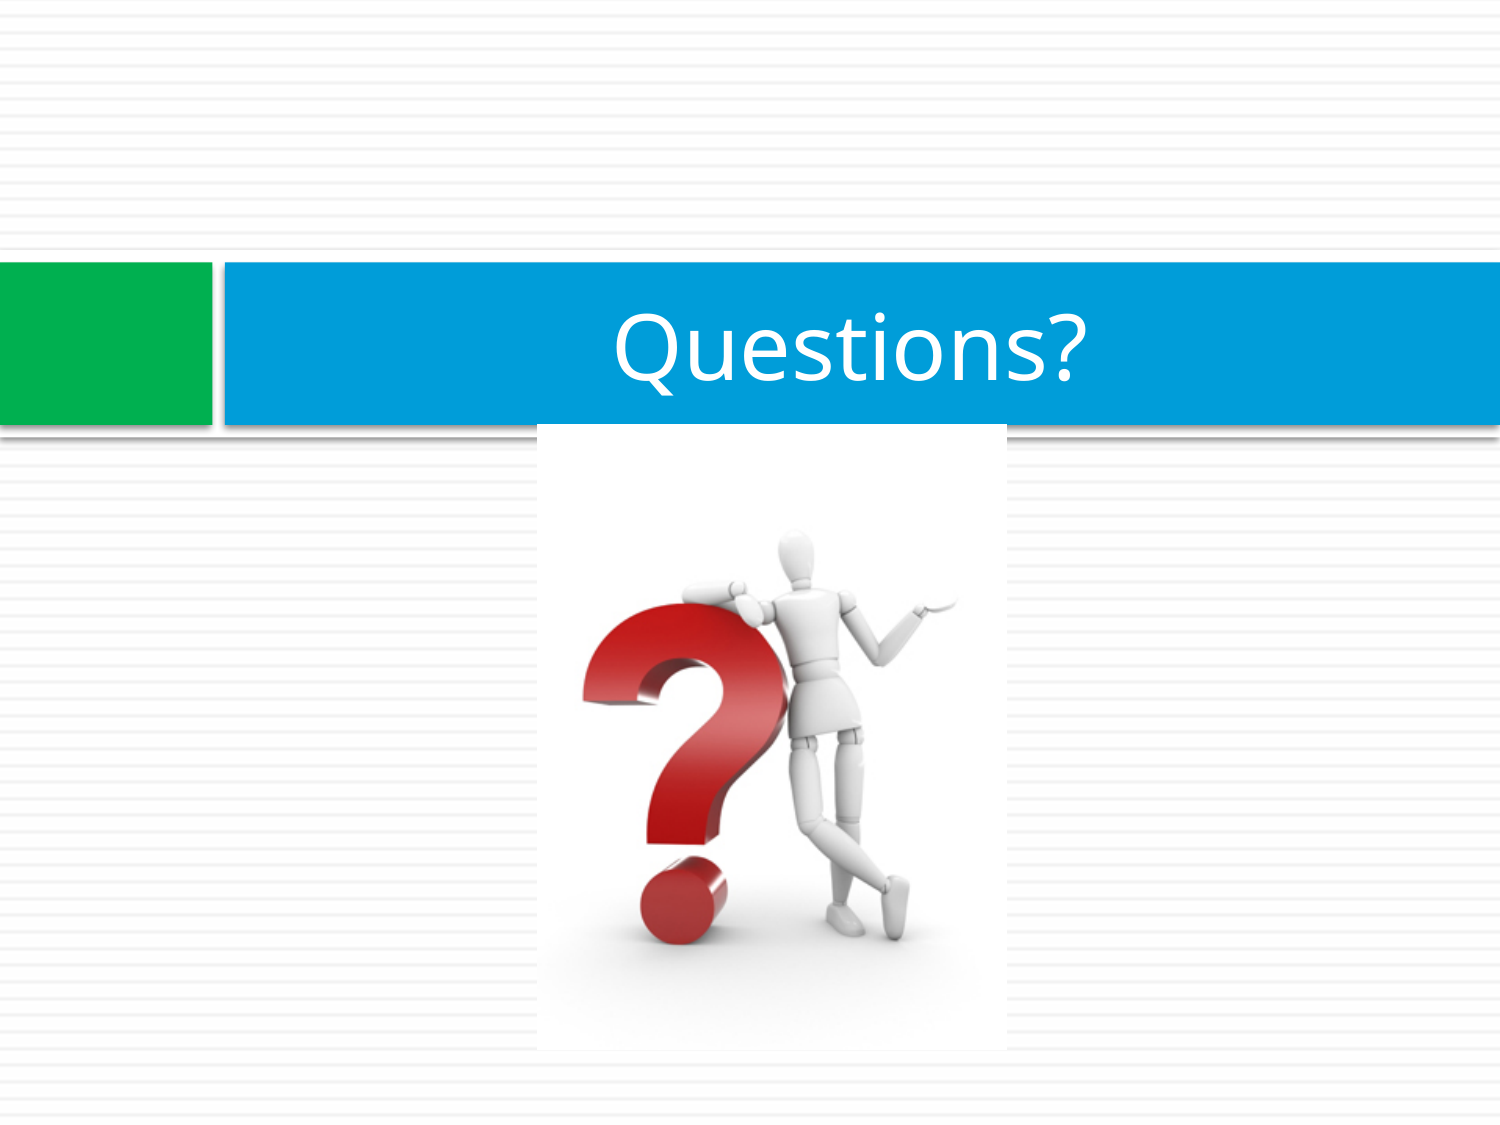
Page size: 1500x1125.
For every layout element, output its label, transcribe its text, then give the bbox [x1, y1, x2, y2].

picture [537, 425, 1007, 1051]
title Questions? [225, 262, 1475, 425]
